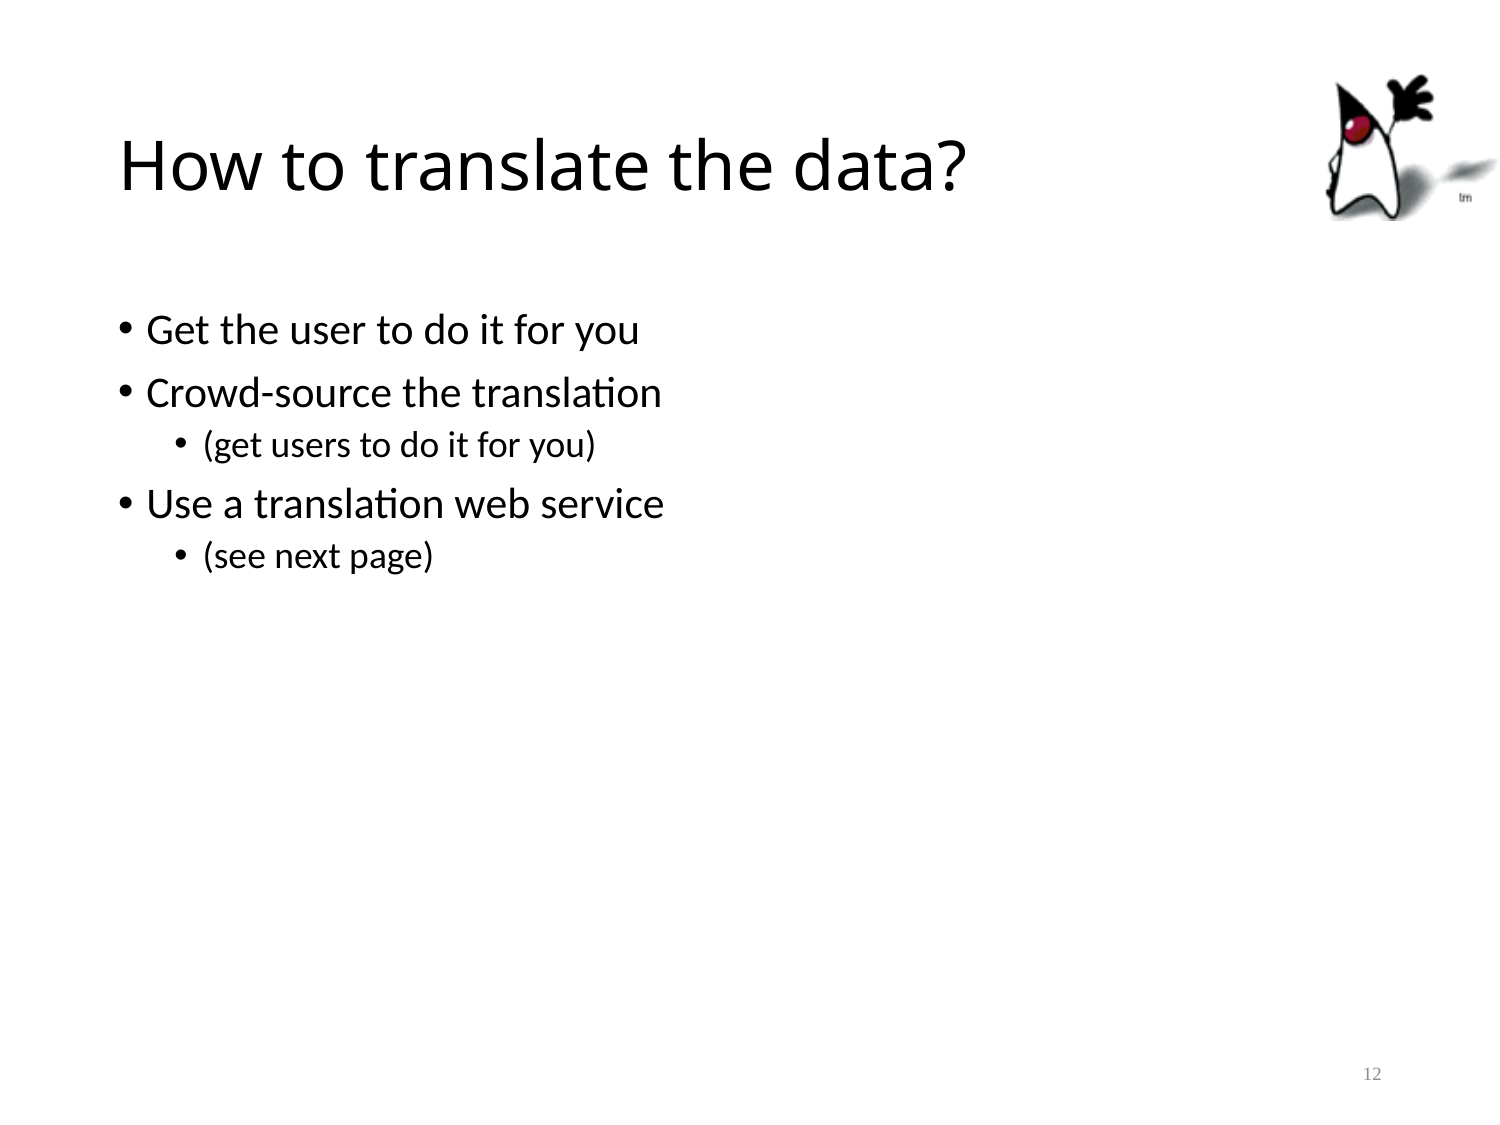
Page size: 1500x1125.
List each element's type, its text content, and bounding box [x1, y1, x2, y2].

slide_number 12 [1059, 1042, 1397, 1103]
picture [1397, 74, 1500, 221]
list Get the user to do it for you Crowd-source the translation (get users to do it for you) Use a translation web service (see next page) [103, 299, 1397, 1014]
title How to translate the data? [103, 59, 1397, 278]
